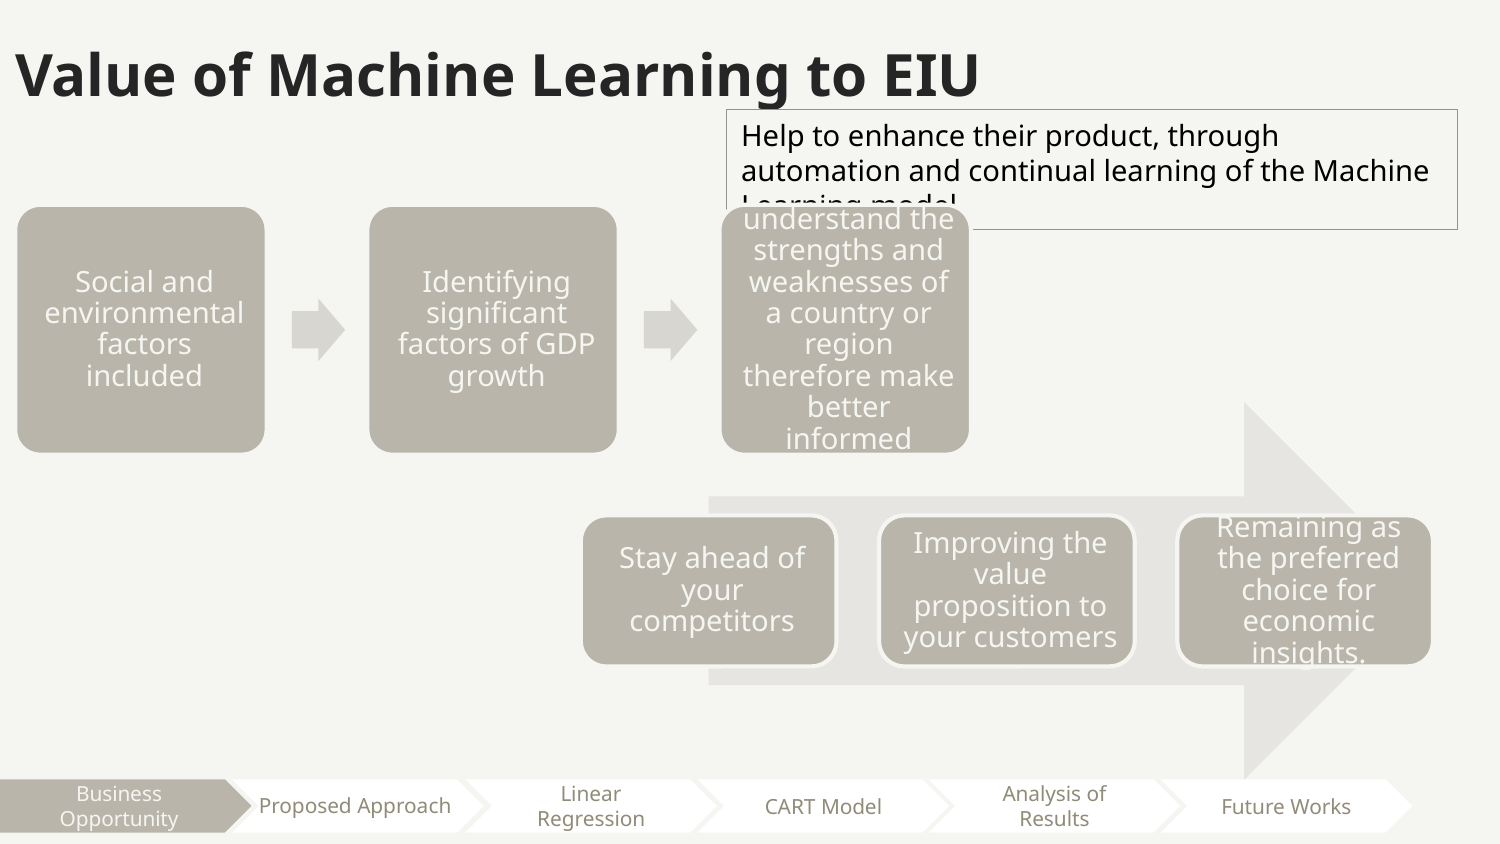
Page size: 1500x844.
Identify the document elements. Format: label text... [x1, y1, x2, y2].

text_box Help to enhance their product, through automation and continual learning of the Machine Learning model. [726, 109, 1458, 230]
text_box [14, 162, 973, 497]
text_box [580, 401, 1434, 780]
title Value of Machine Learning to EIU [0, 23, 1092, 110]
